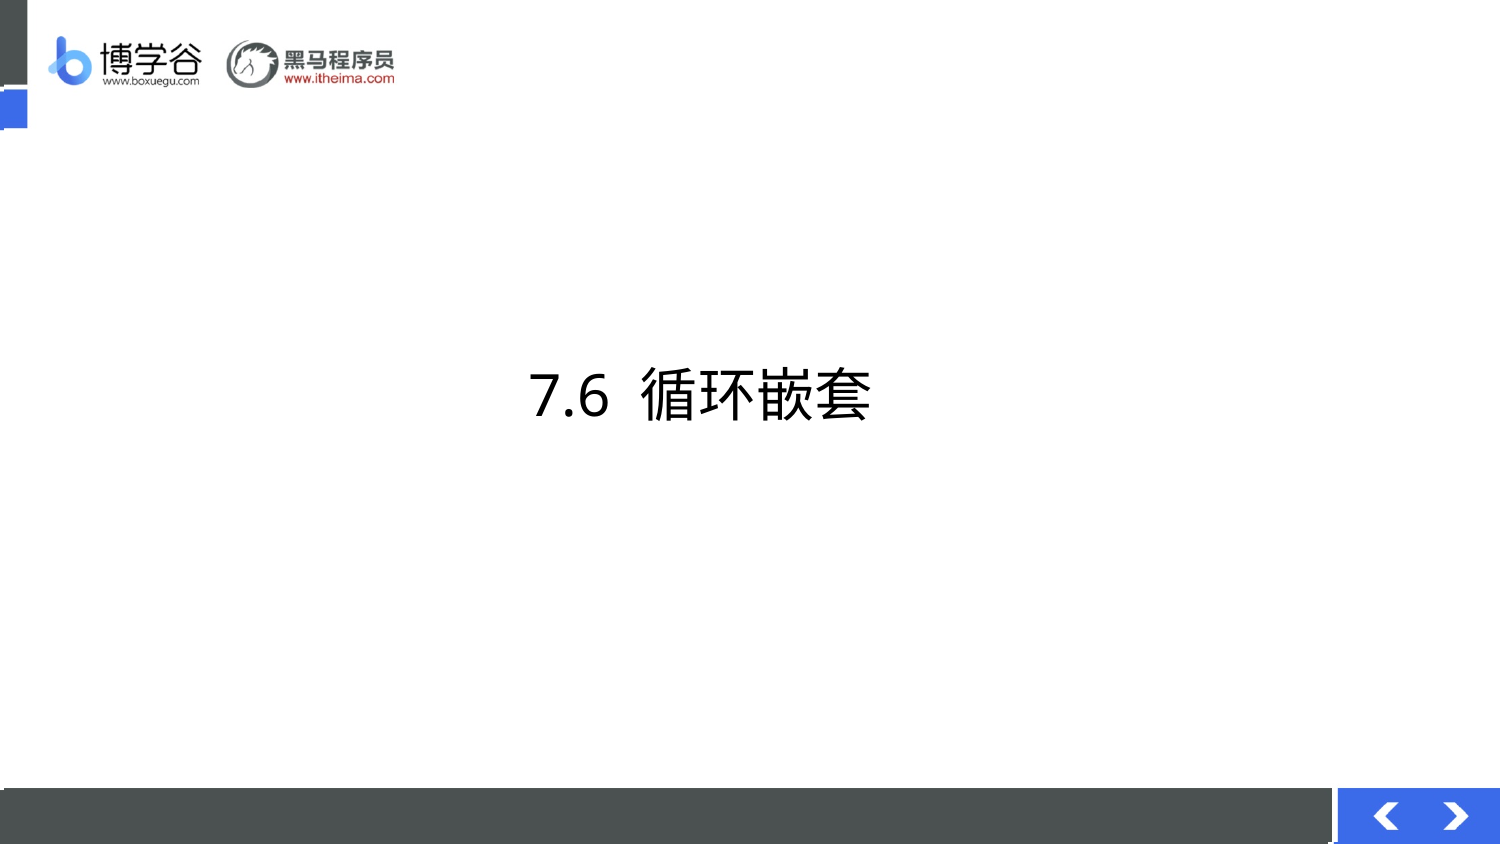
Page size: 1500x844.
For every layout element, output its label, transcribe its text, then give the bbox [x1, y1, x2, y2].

picture [0, 0, 1500, 844]
title 7.6 循环嵌套 [513, 327, 1365, 436]
